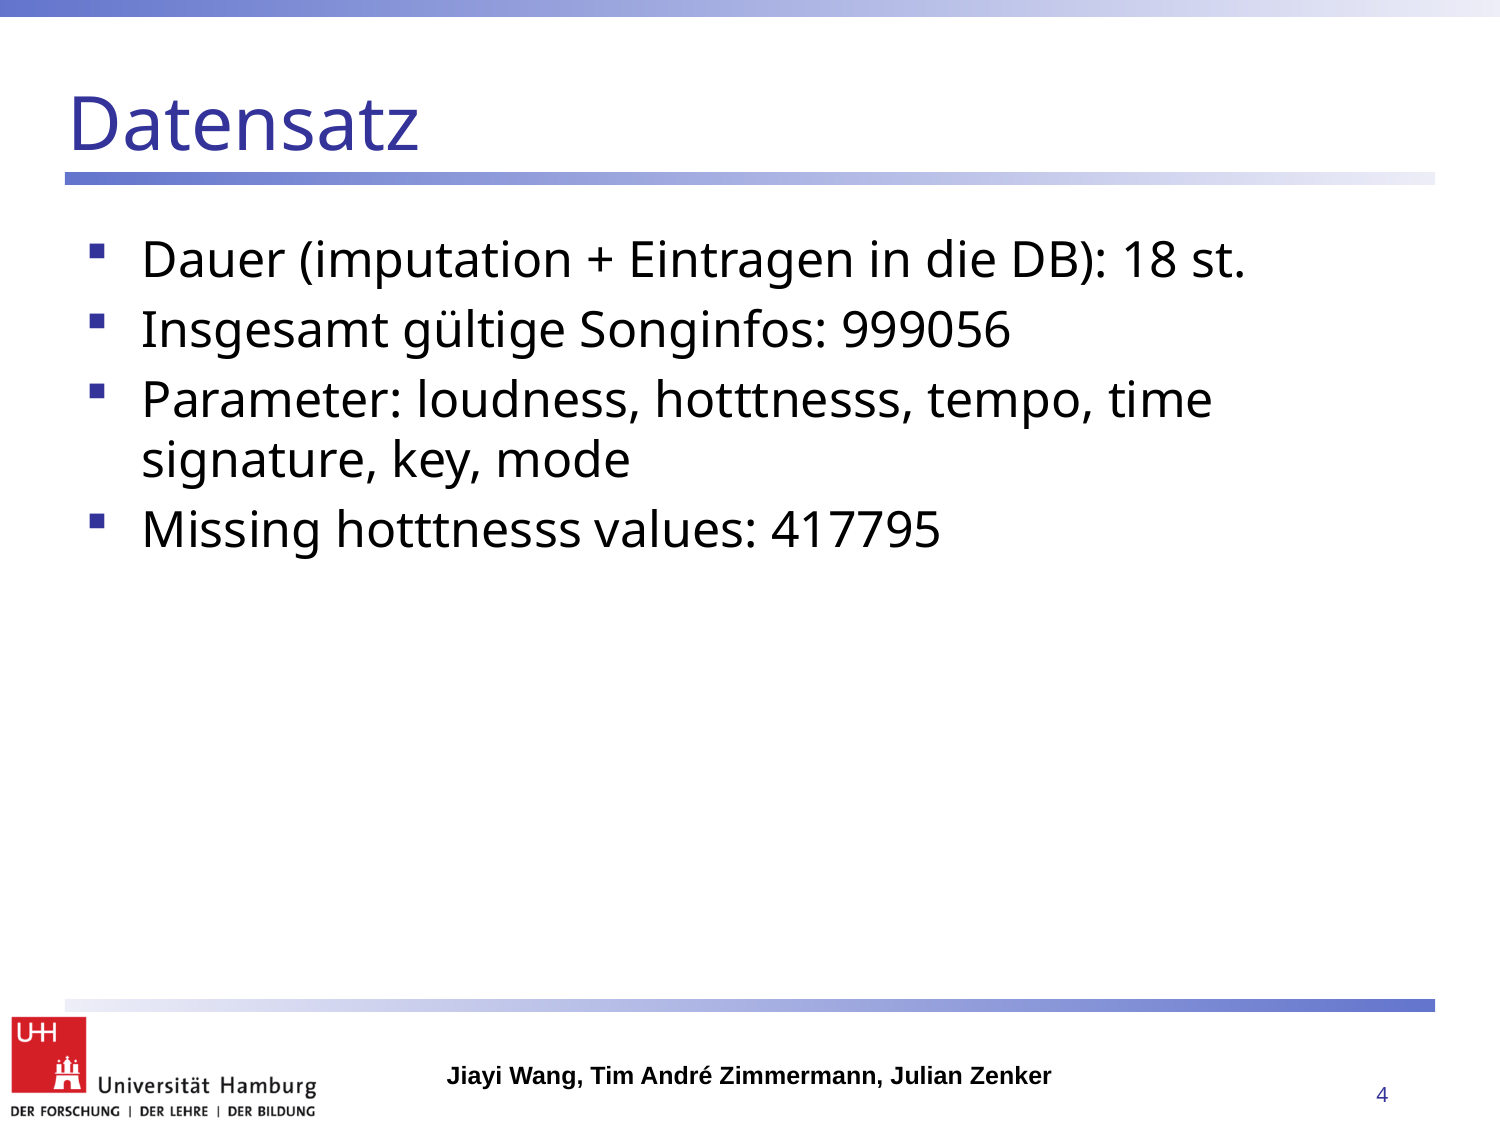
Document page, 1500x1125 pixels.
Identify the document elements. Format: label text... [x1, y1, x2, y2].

picture [8, 1014, 319, 1118]
list Dauer (imputation + Eintragen in die DB): 18 st. Insgesamt gültige Songinfos: 999056 Parameter: loudness, hotttnesss, tempo, time signature, key, mode Missing hotttnesss values: 417795 [70, 220, 1429, 976]
title Datensatz [53, 54, 1429, 173]
footer Jiayi Wang, Tim André Zimmermann, Julian Zenker [318, 1052, 1182, 1088]
